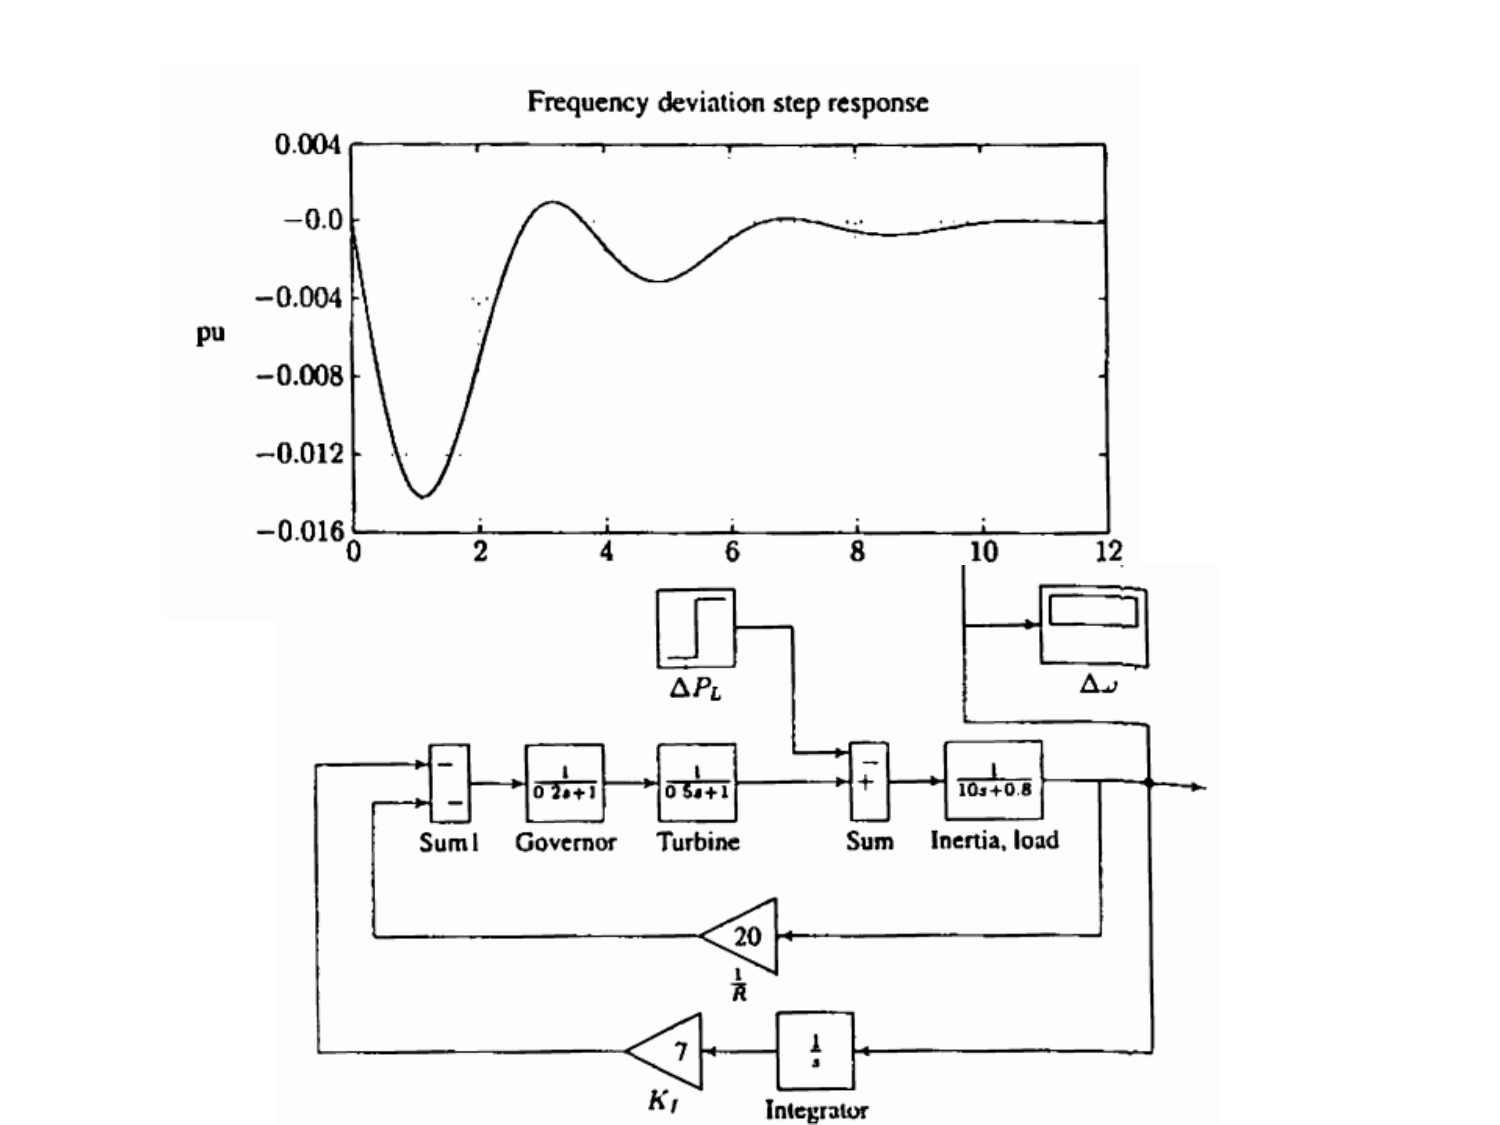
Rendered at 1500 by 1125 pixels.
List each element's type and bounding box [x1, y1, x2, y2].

picture [162, 62, 1221, 1125]
